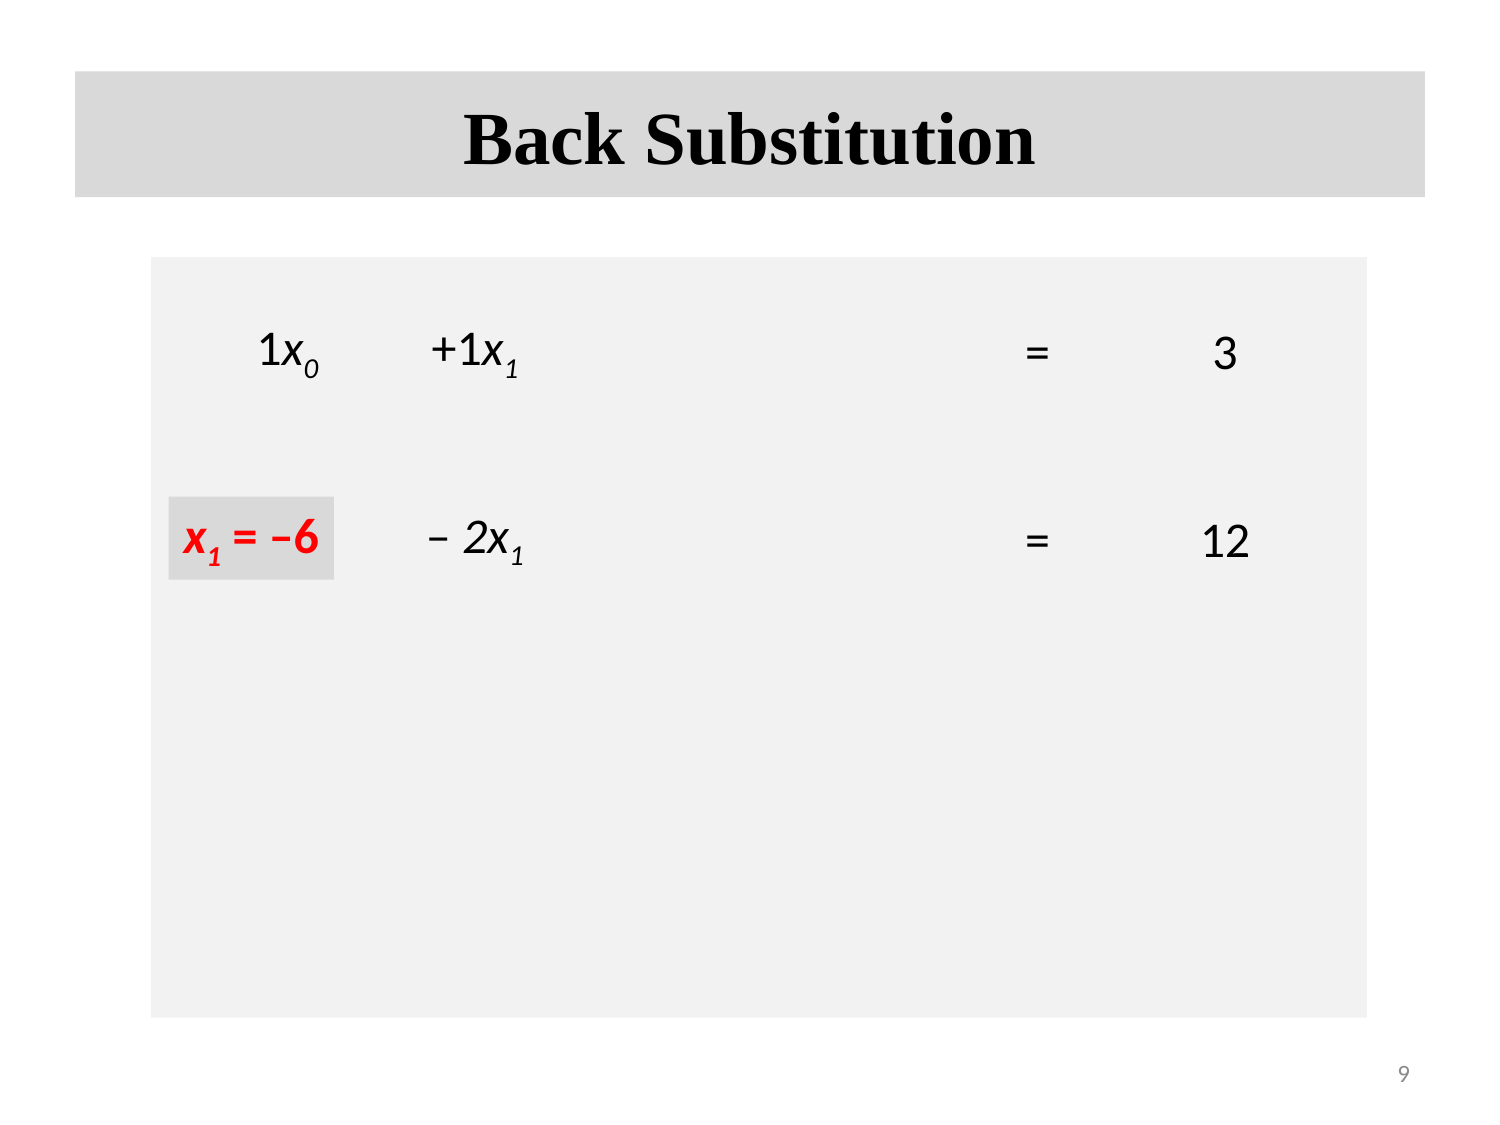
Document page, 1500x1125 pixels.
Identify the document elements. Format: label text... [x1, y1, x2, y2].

text_box [151, 257, 1367, 1018]
slide_number 9 [1074, 1042, 1425, 1103]
text_box = [962, 274, 1113, 425]
text_box = [962, 462, 1113, 613]
text_box 1x0 [212, 274, 363, 425]
text_box – 2x1 [399, 462, 550, 613]
title Back Substitution [75, 71, 1425, 198]
text_box 12 [1149, 462, 1300, 613]
text_box x1 = –6 [168, 496, 334, 580]
text_box 3 [1149, 274, 1300, 425]
text_box +1x1 [399, 274, 550, 425]
